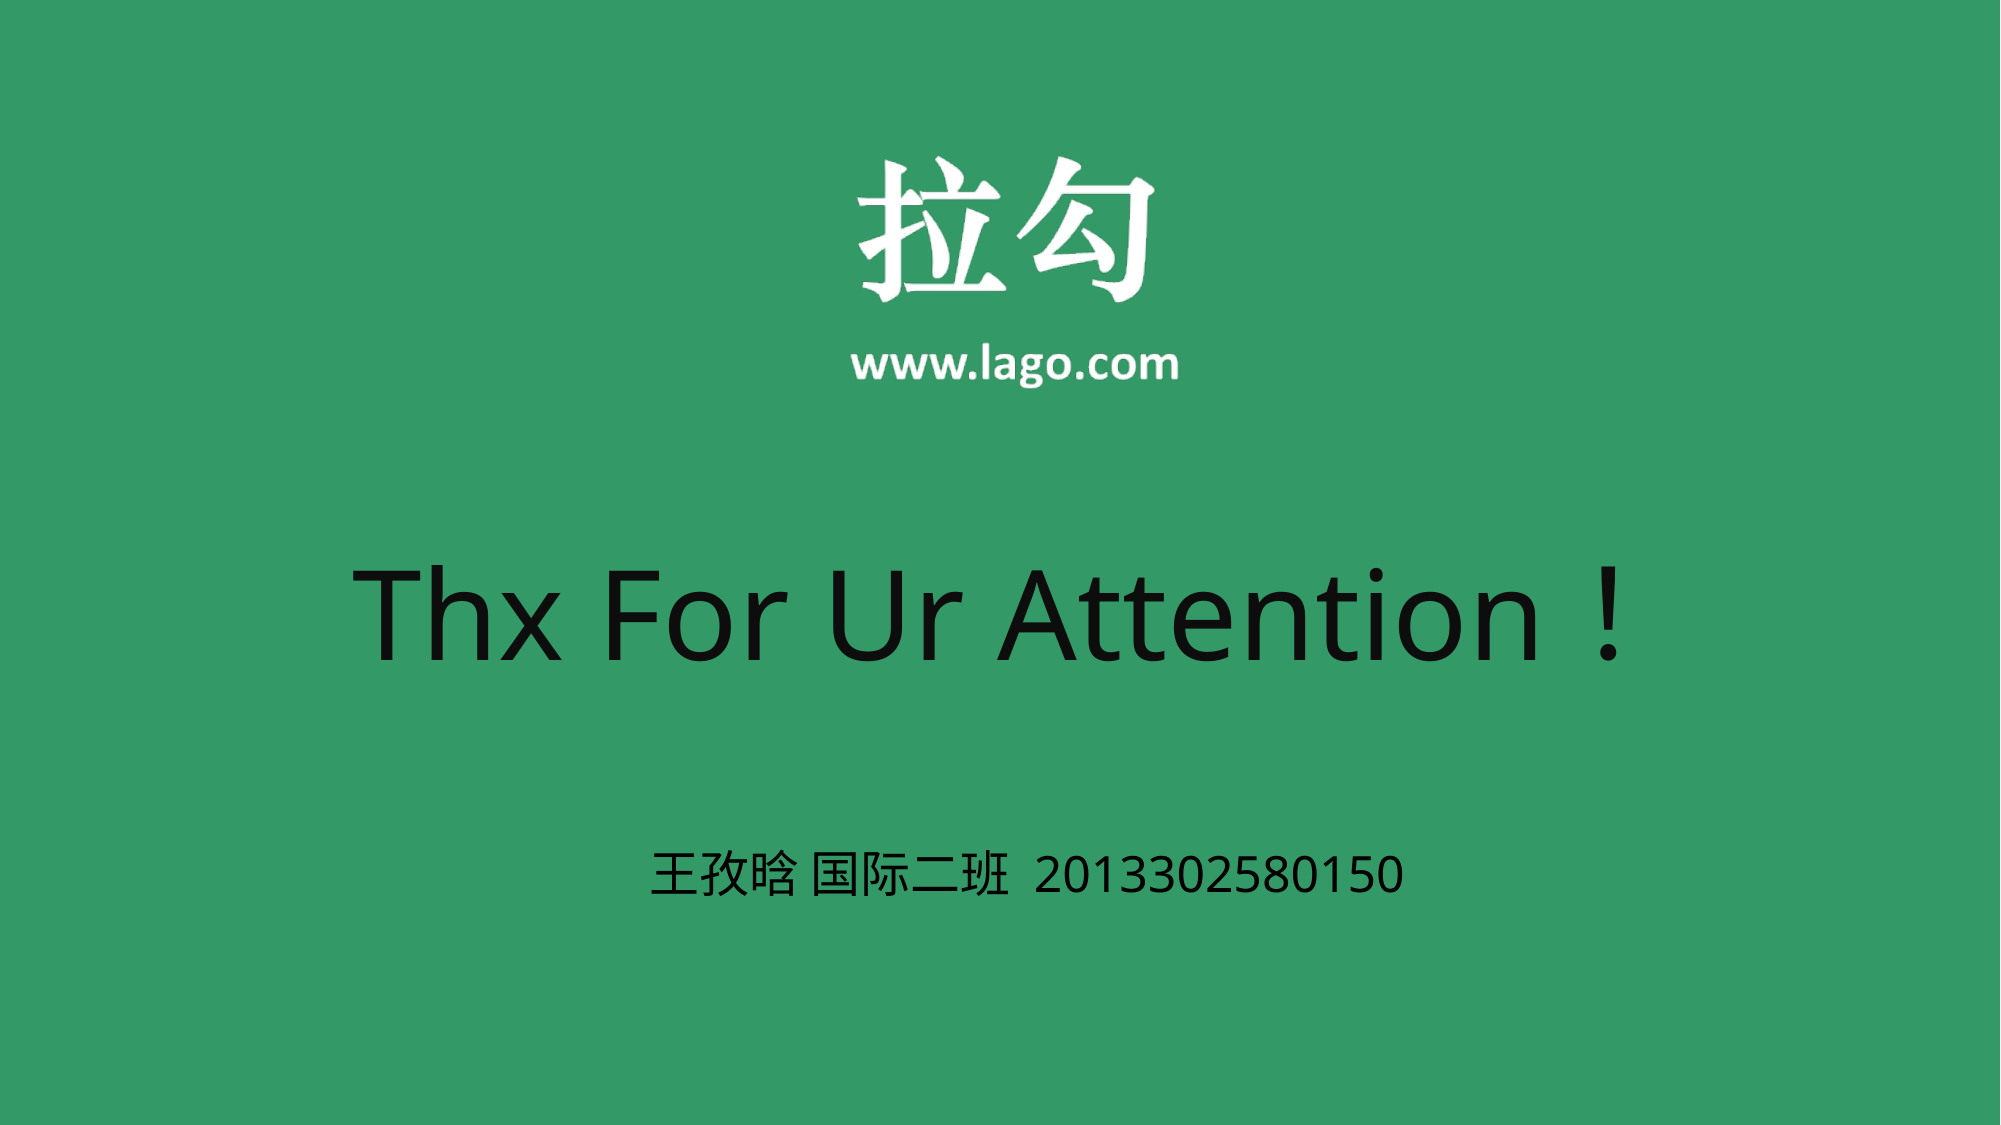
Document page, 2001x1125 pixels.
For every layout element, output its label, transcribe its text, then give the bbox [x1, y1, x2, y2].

subtitle 王孜晗 国际二班 2013302580150 [277, 842, 1778, 1019]
picture [753, 76, 1268, 427]
title Thx For Ur Attention！ [277, 303, 1778, 695]
